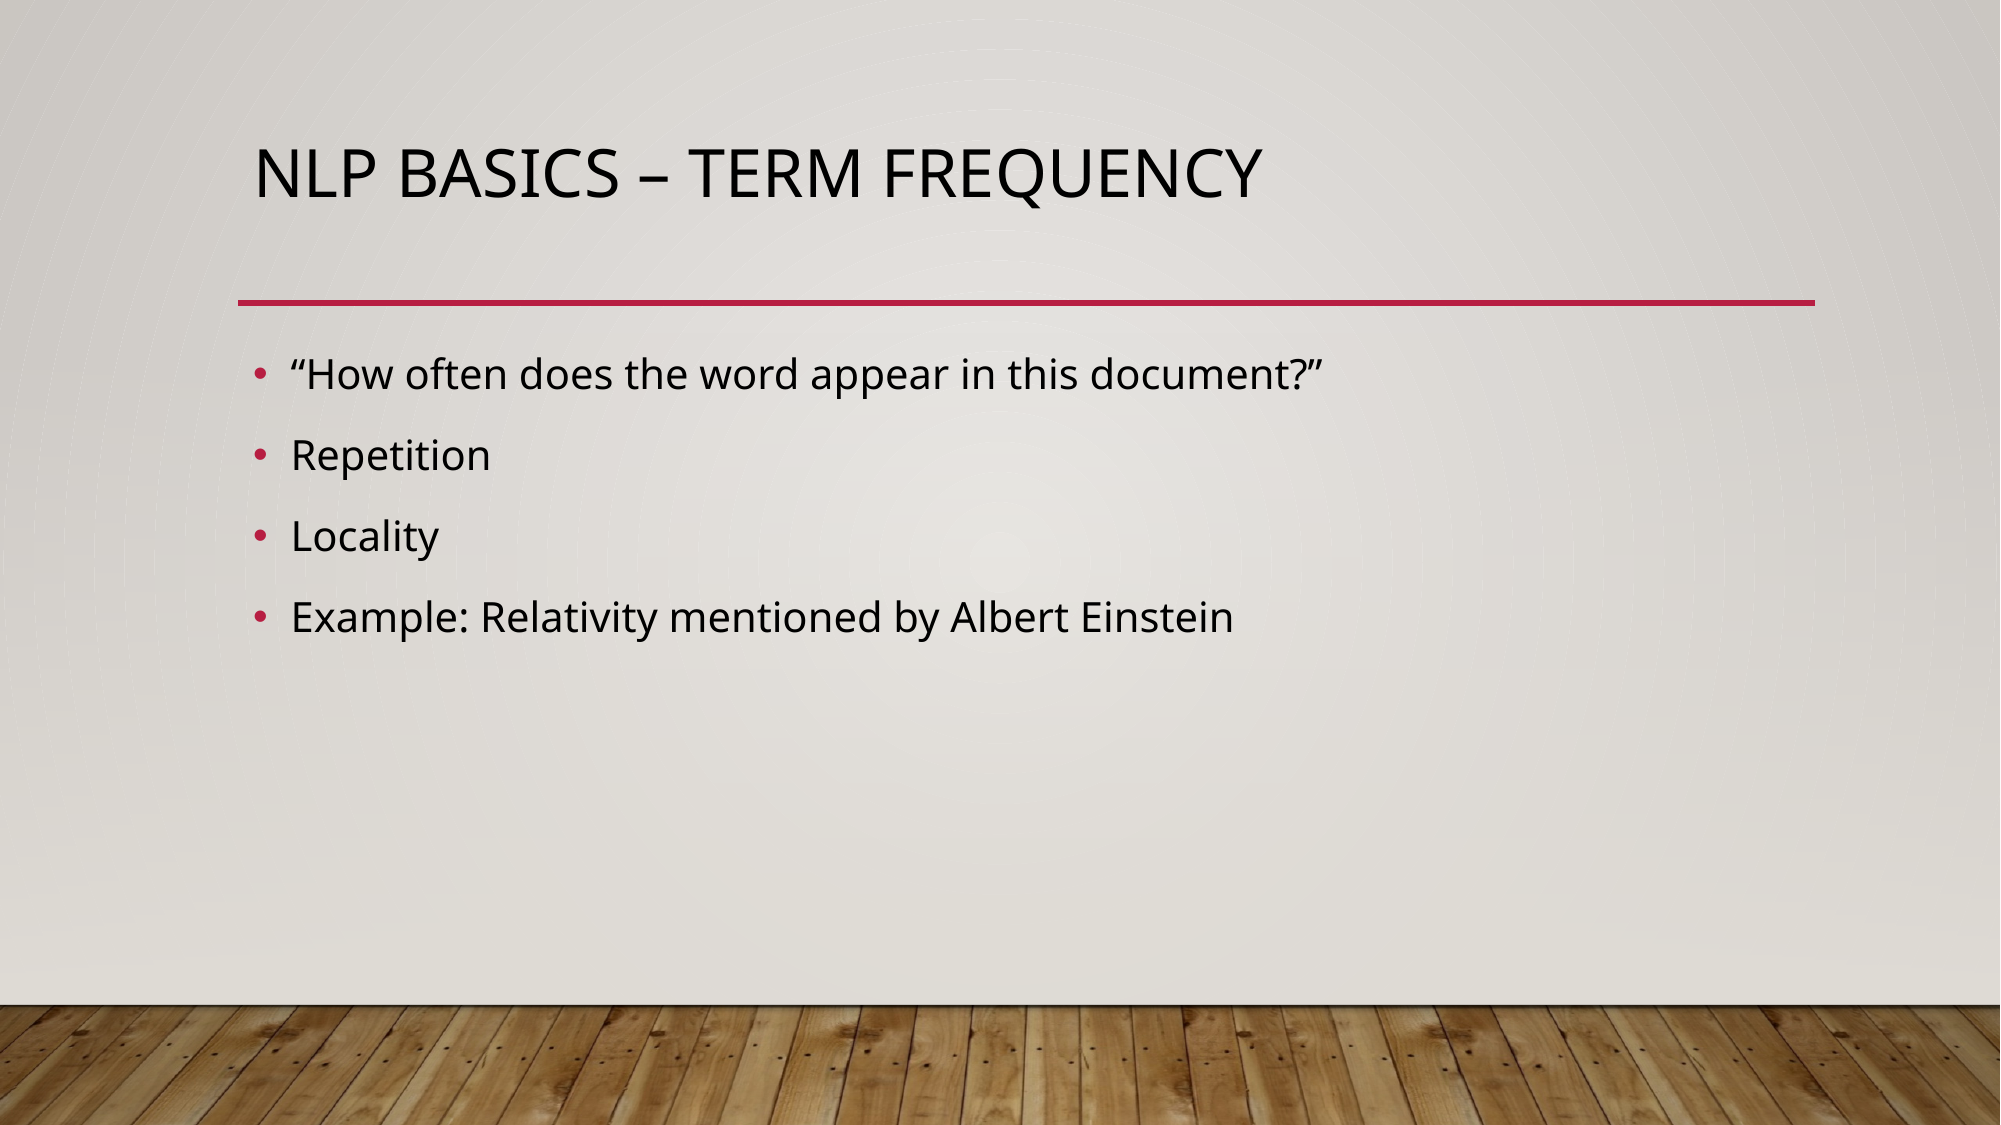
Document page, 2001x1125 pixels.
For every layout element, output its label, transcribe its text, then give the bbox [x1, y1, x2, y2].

title NLP Basics – Term Frequency [238, 131, 1814, 305]
list “How often does the word appear in this document?” Repetition Locality Example: Relativity mentioned by Albert Einstein [238, 330, 1814, 897]
picture [0, 1005, 2000, 1125]
